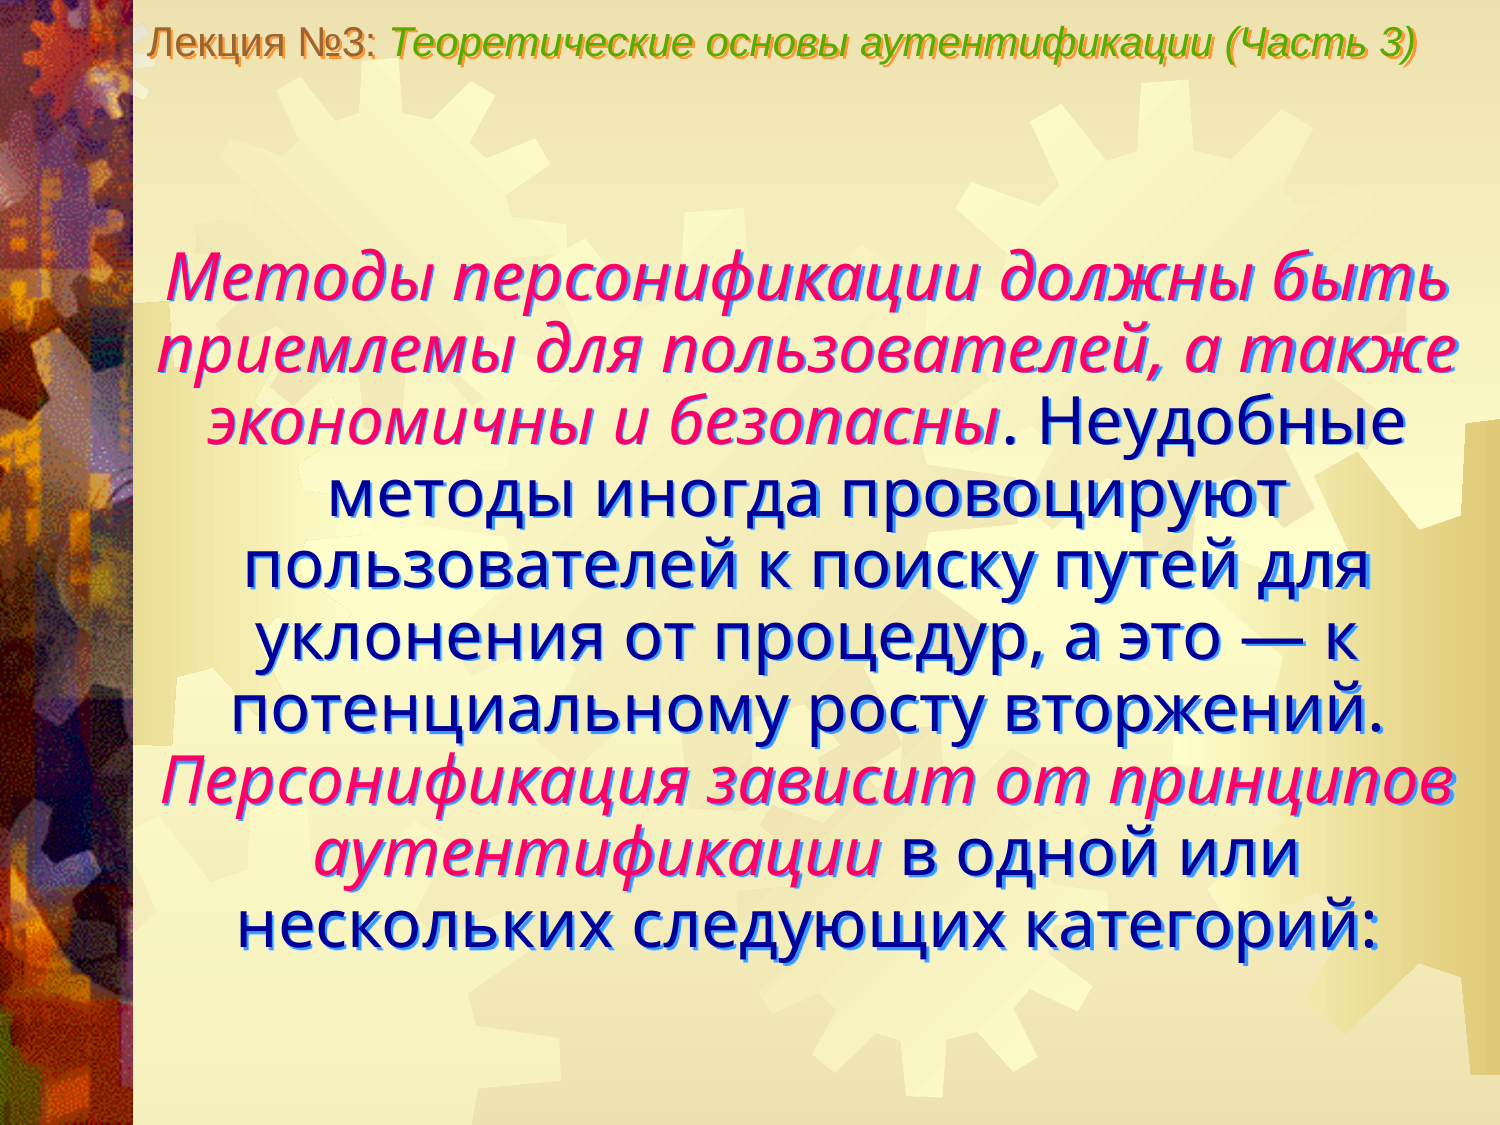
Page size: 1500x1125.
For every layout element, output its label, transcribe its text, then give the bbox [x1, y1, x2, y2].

text_box Лекция №3: Теоретические основы аутентификации (Часть 3) [123, 20, 1500, 66]
text_box Методы персонификации должны быть приемлемы для пользователей, а также экономичны и безопасны. Неудобные методы иногда провоцируют пользователей к поиску путей для уклонения от процедур, а это — к потенциальному росту вторжений. Персонификация зависит от принципов аутентификации в одной или нескольких следующих категорий: [152, 242, 1464, 963]
picture [0, 0, 133, 1125]
